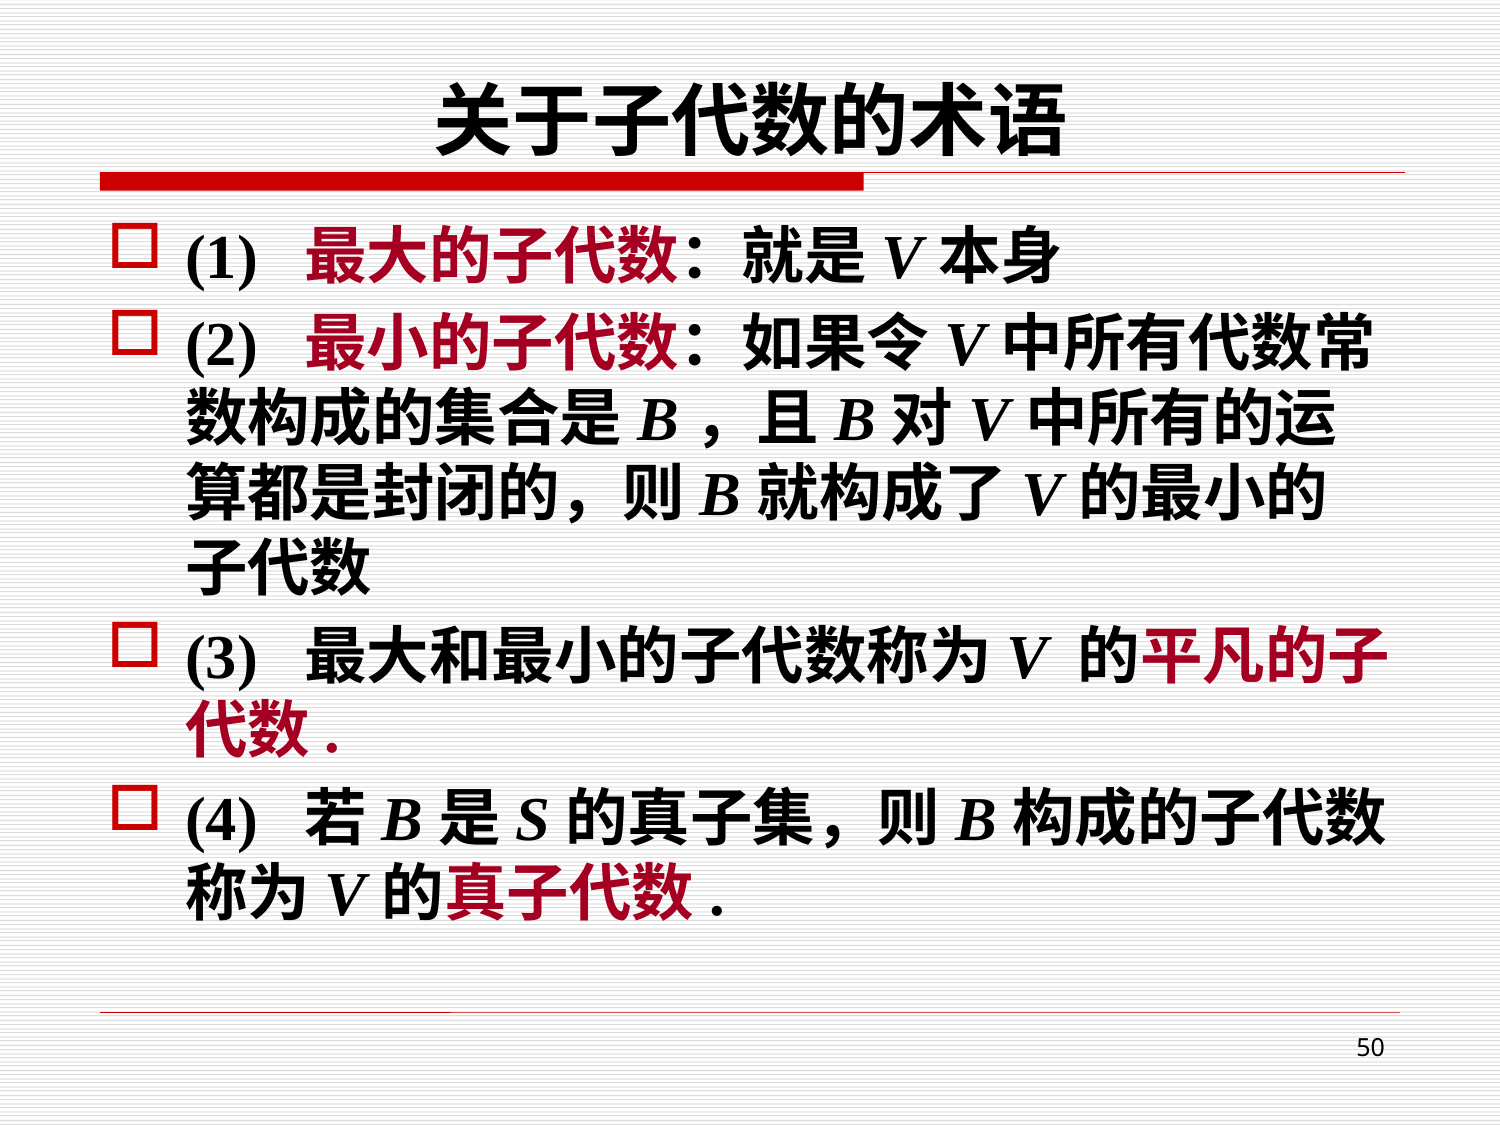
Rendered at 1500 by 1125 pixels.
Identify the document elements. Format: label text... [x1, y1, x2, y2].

picture [0, 0, 1500, 1125]
list (1) 最大的子代数：就是V本身 (2) 最小的子代数：如果令V中所有代数常数构成的集合是B，且B对V中所有的运算都是封闭的，则B就构成了V的最小的子代数 (3) 最大和最小的子代数称为V 的平凡的子代数. (4) 若B是S的真子集，则B构成的子代数称为V的真子代数. [92, 208, 1406, 1000]
slide_number 50 [1074, 1024, 1401, 1103]
title 关于子代数的术语 [94, 50, 1407, 173]
